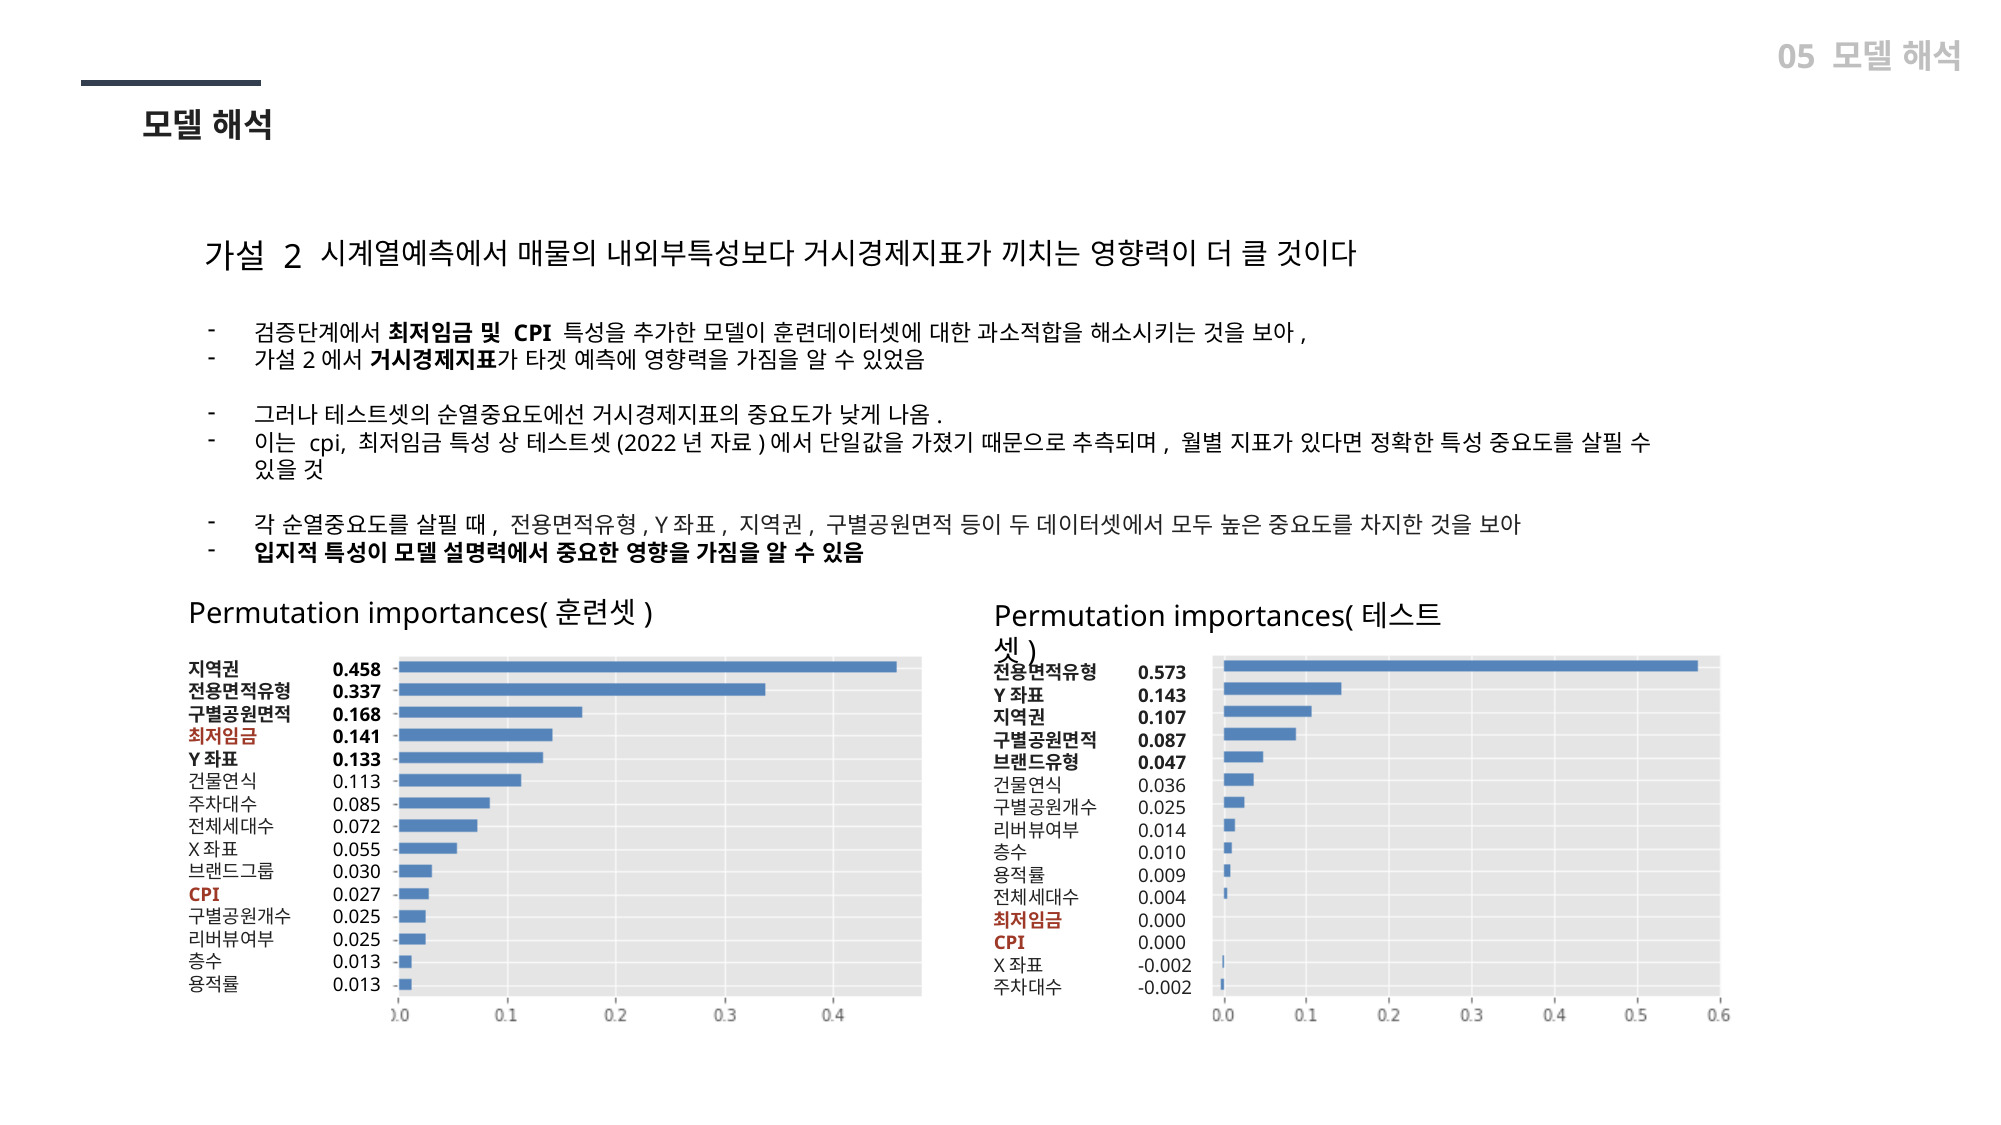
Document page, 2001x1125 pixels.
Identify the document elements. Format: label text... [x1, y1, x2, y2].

text_box 검증단계에서 최저임금 및 CPI 특성을 추가한 모델이 훈련데이터셋에 대한 과소적합을 해소시키는 것을 보아, 가설2에서 거시경제지표가 타겟 예측에 영향력을 가짐을 알 수 있었음 그러나 테스트셋의 순열중요도에선 거시경제지표의 중요도가 낮게 나옴. 이는 cpi, 최저임금 특성 상 테스트셋(2022년 자료)에서 단일값을 가졌기 때문으로 추측되며, 월별 지표가 있다면 정확한 특성 중요도를 살필 수 있을 것 각 순열중요도를 살필 때, 전용면적유형, Y좌표, 지역권, 구별공원면적 등이 두 데이터셋에서 모두 높은 중요도를 차지한 것을 보아 입지적 특성이 모델 설명력에서 중요한 영향을 가짐을 알 수 있음 [193, 283, 1692, 601]
text_box 05 모델 해석 [1468, 27, 1979, 83]
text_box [978, 590, 1485, 1010]
text_box 모델 해석 [127, 96, 638, 152]
text_box 가설 2 [190, 228, 331, 323]
picture [391, 646, 933, 1035]
picture [1212, 645, 1742, 1034]
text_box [173, 586, 680, 1029]
text_box 시계열예측에서 매물의 내외부특성보다 거시경제지표가 끼치는 영향력이 더 클 것이다 [305, 228, 1854, 278]
